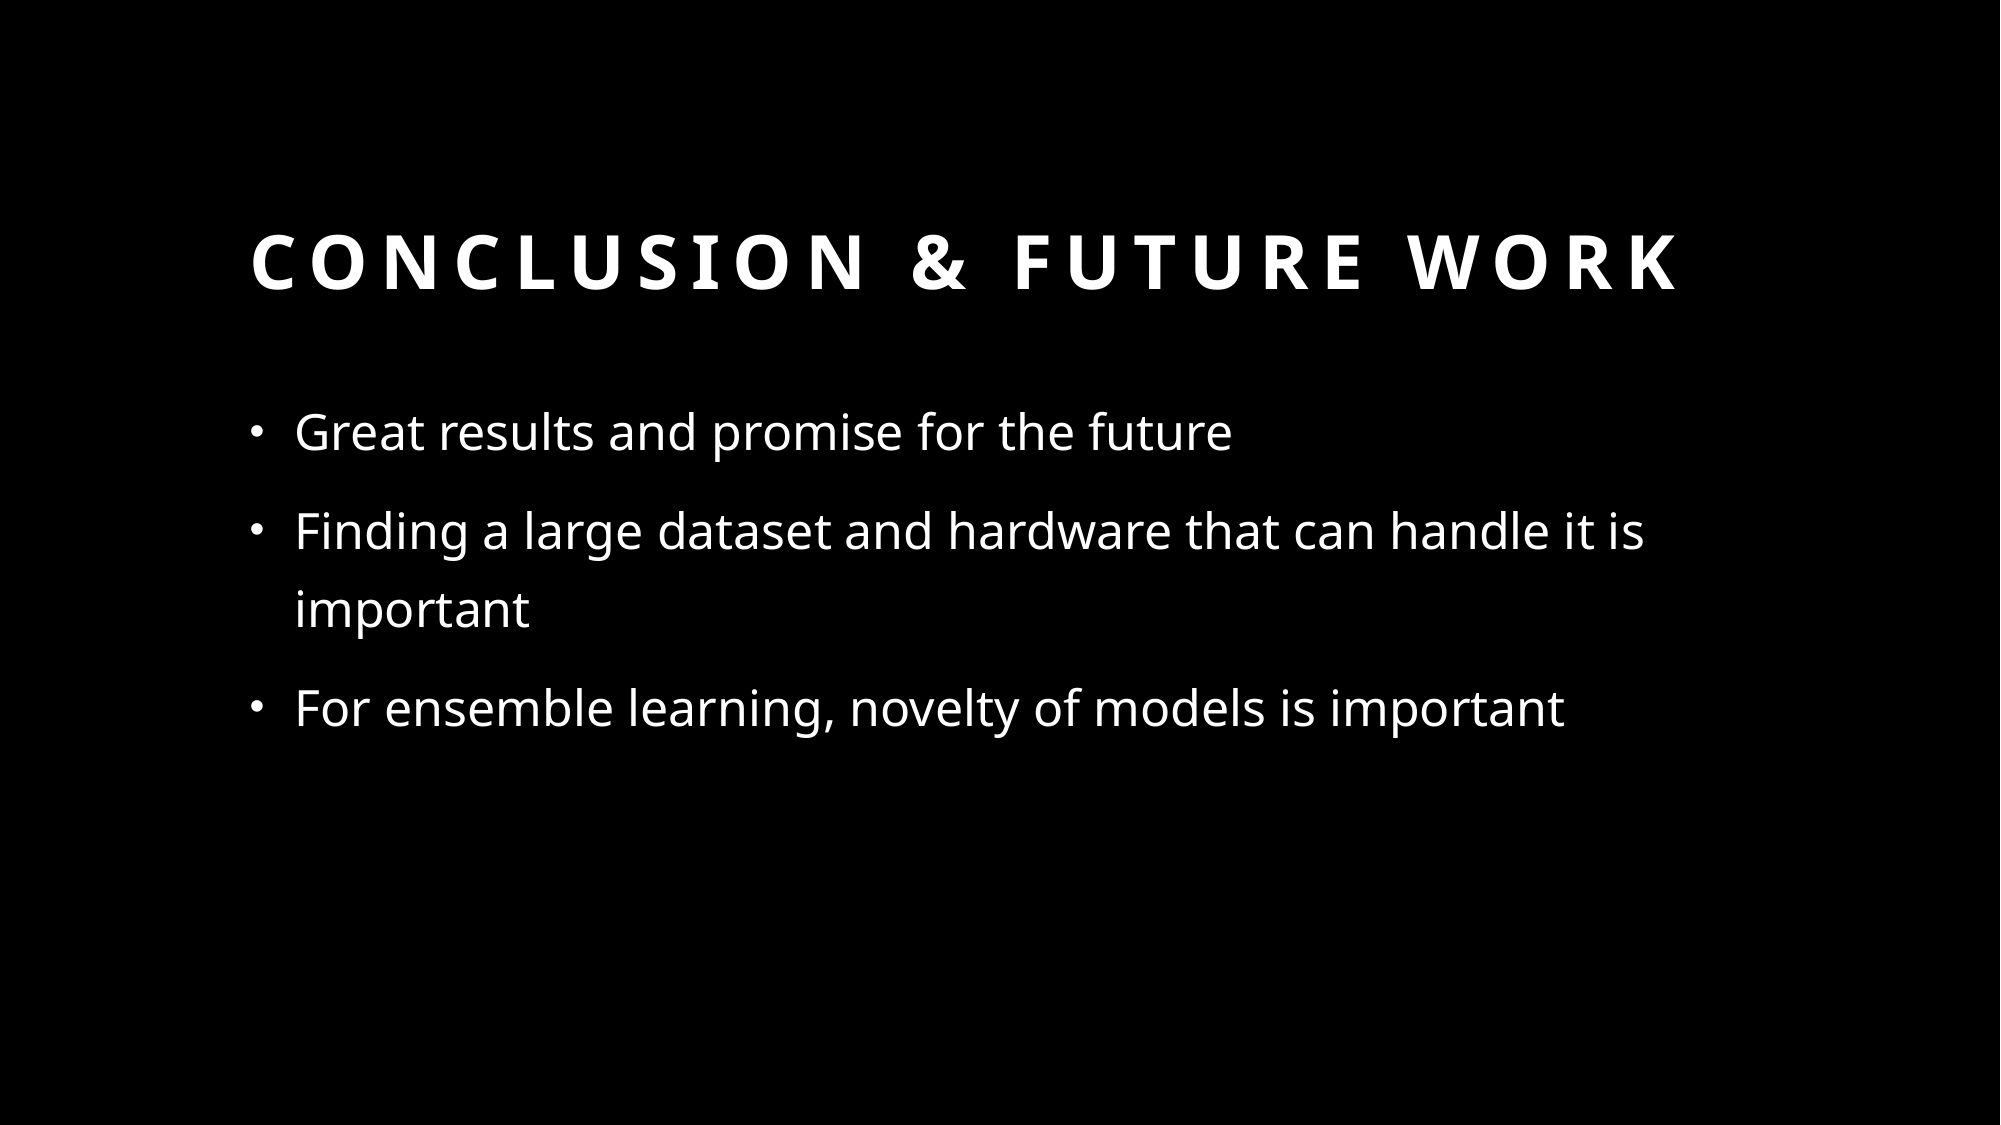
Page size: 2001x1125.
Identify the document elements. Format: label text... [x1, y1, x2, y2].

list Great results and promise for the future Finding a large dataset and hardware that can handle it is important For ensemble learning, novelty of models is important [234, 375, 1750, 1000]
title Conclusion & Future Work [234, 171, 1750, 313]
